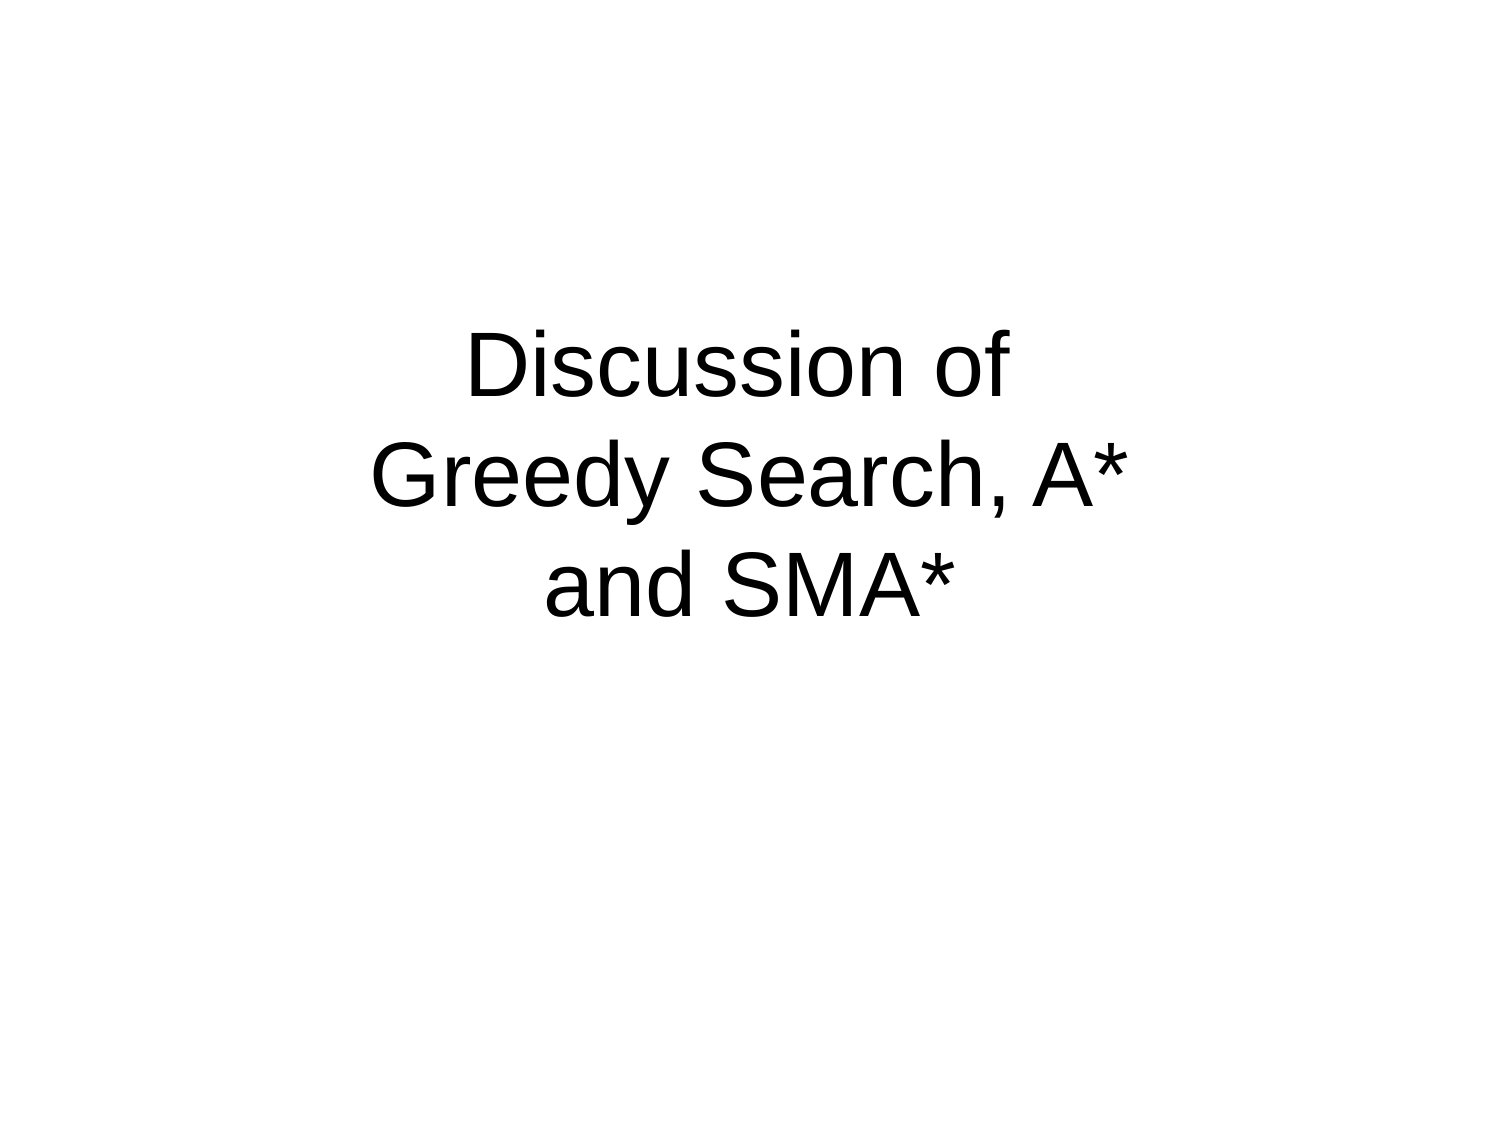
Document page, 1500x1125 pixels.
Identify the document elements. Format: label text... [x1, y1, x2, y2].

title Discussion of Greedy Search, A* and SMA* [112, 349, 1388, 591]
